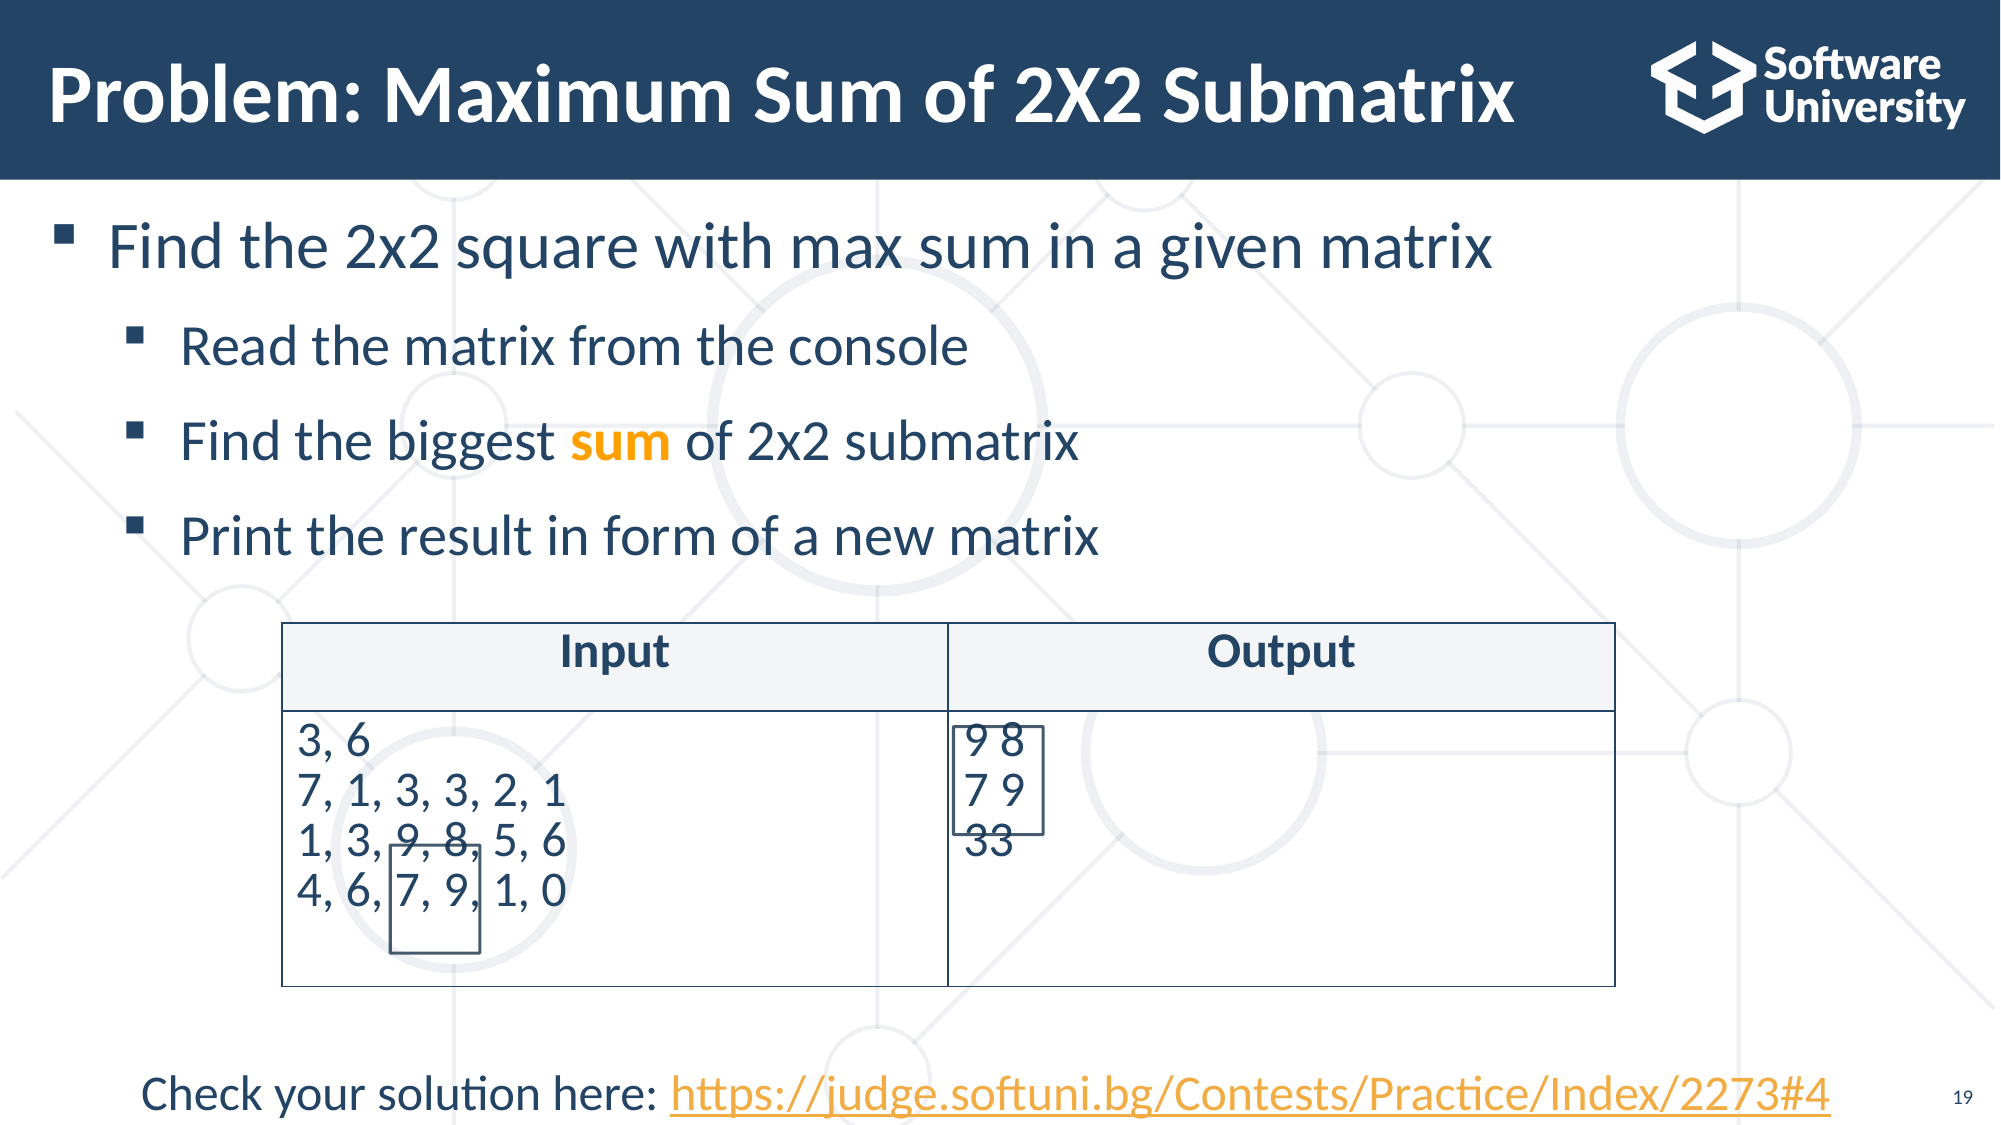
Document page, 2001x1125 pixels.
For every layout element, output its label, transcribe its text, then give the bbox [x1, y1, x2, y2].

text_box [388, 843, 482, 955]
table_header Input [283, 624, 947, 710]
table_cell 3, 6 7, 1, 3, 3, 2, 1 1, 3, 9, 8, 5, 6 4, 6, 7, 9, 1, 0 [283, 712, 947, 986]
picture [1651, 41, 1966, 134]
table_cell 9 8 7 9 33 [949, 712, 1614, 986]
table_header Output [949, 624, 1614, 710]
text_box [951, 724, 1045, 837]
slide_number 19 [1927, 1067, 1989, 1117]
text_box Check your solution here: https://judge.softuni.bg/Contests/Practice/Index/2273#4 [117, 1053, 1855, 1125]
list Find the 2x2 square with max sum in a given matrix Read the matrix from the console Find the biggest sum of 2x2 submatrix Print the result in form of a new matrix [31, 196, 1970, 1104]
title Problem: Maximum Sum of 2X2 Submatrix [31, 16, 1625, 162]
